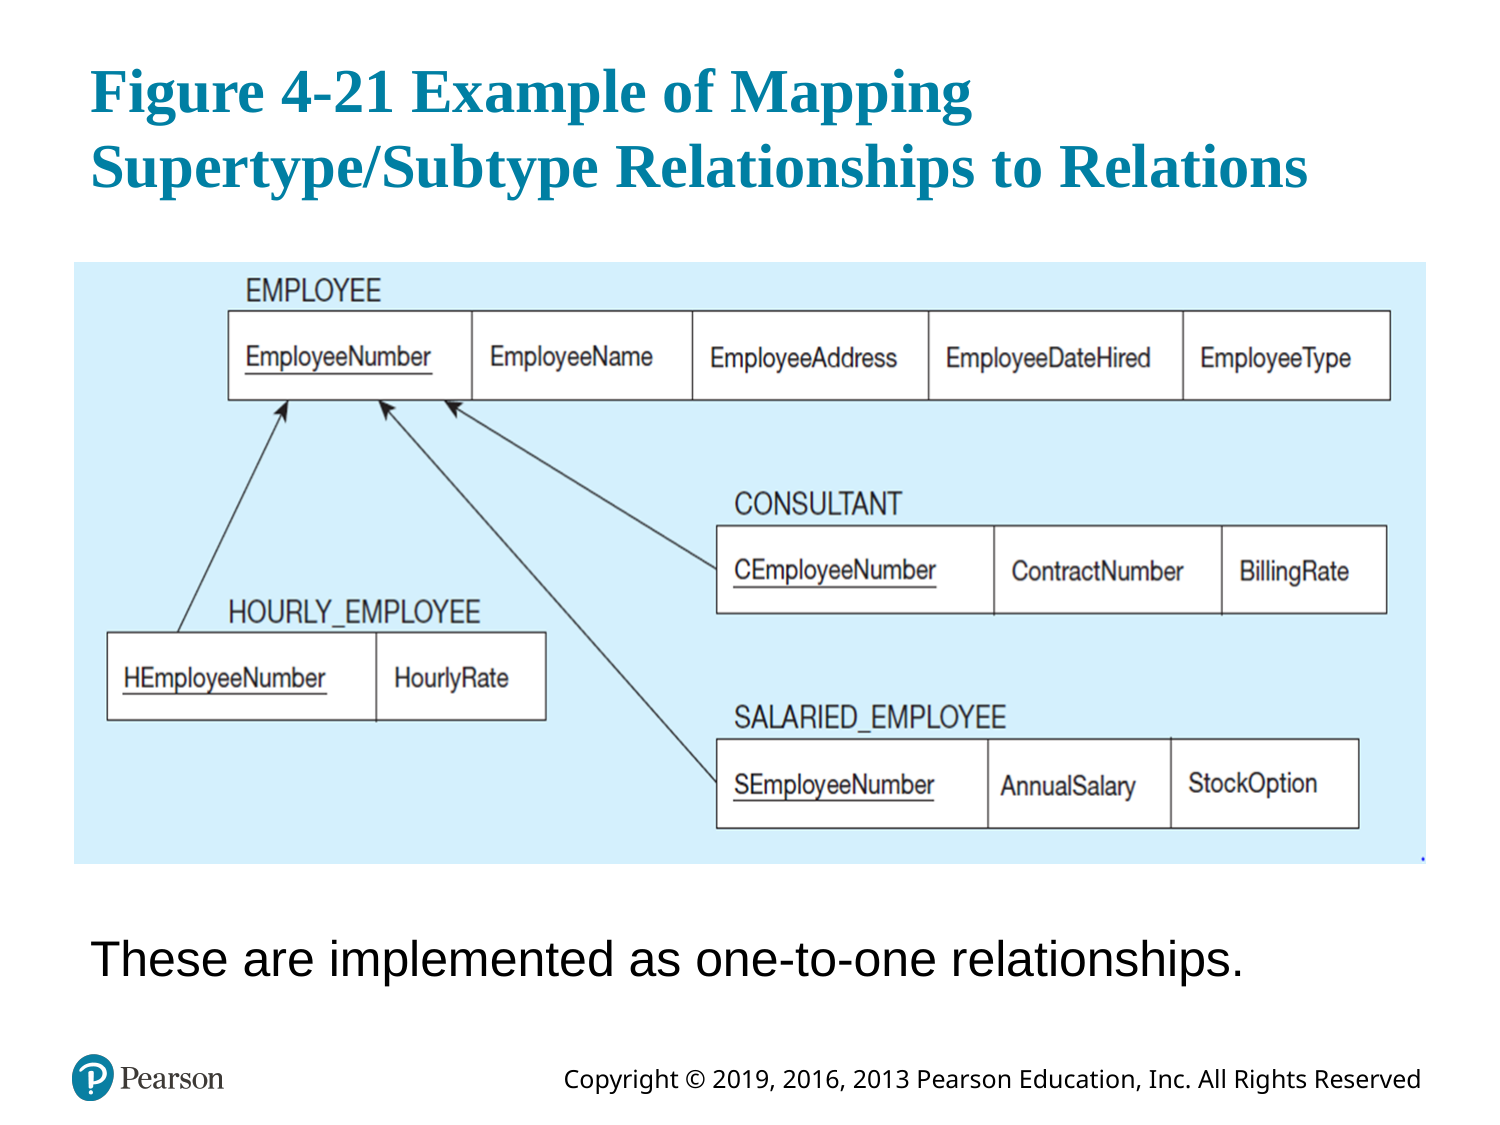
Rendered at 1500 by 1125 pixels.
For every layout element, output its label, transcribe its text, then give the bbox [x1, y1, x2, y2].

picture [98, 1054, 224, 1101]
picture [72, 1087, 83, 1101]
picture [74, 262, 1426, 865]
picture [72, 1054, 88, 1070]
picture [80, 1063, 106, 1088]
list These are implemented as one-to-one relationships. [75, 911, 1425, 1004]
title Figure 4-21 Example of Mapping Supertype/Subtype Relationships to Relations [75, 35, 1425, 216]
